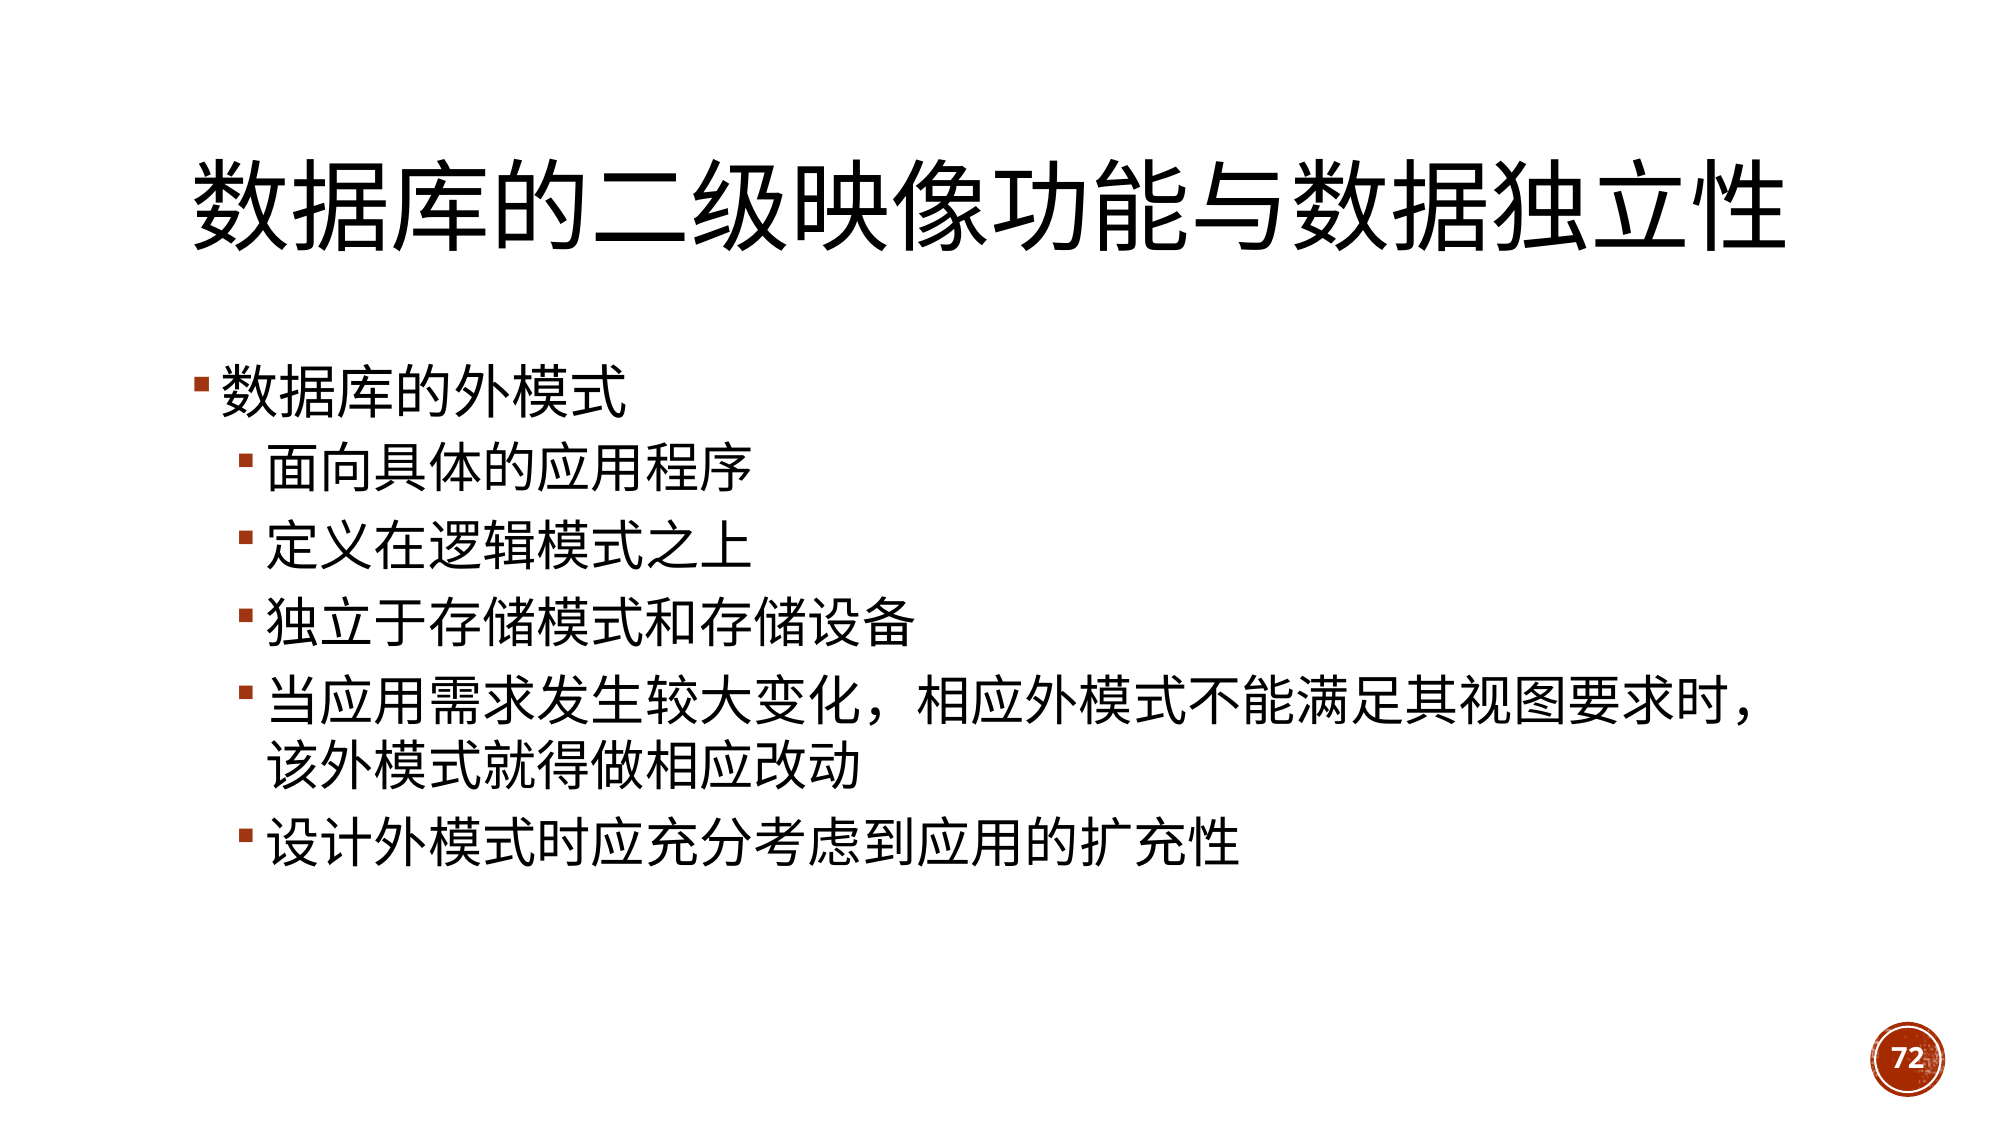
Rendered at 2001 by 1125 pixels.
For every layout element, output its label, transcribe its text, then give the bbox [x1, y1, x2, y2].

list 数据库的外模式 面向具体的应用程序 定义在逻辑模式之上 独立于存储模式和存储设备 当应用需求发生较大变化，相应外模式不能满足其视图要求时，该外模式就得做相应改动 设计外模式时应充分考虑到应用的扩充性 [175, 348, 1826, 1013]
title 数据库的二级映像功能与数据独立性 [175, 79, 1826, 344]
slide_number 72 [1855, 1028, 1961, 1089]
